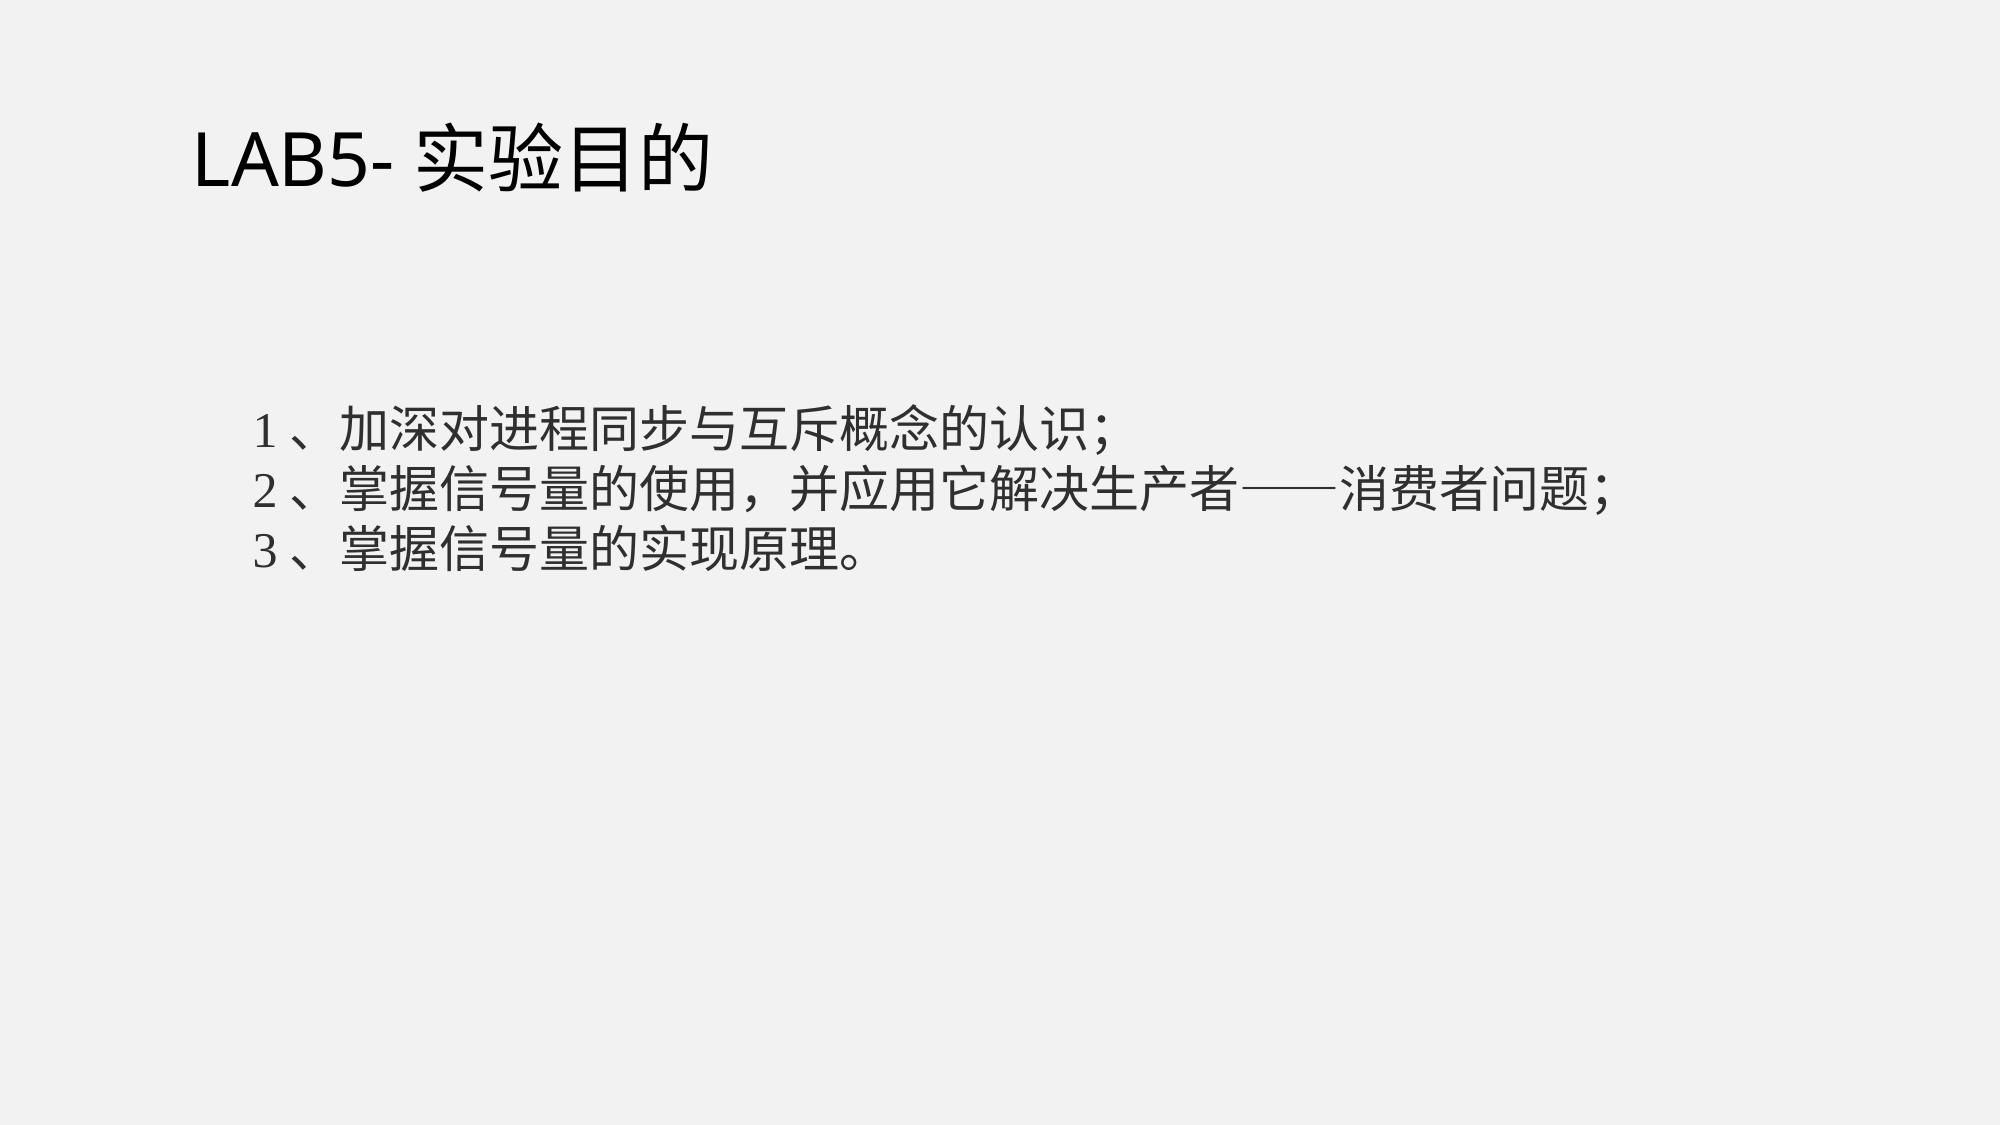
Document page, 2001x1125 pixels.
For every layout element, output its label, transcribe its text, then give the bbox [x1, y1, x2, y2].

text_box 1、加深对进程同步与互斥概念的认识； 2、掌握信号量的使用，并应用它解决生产者——消费者问题； 3、掌握信号量的实现原理。 [237, 389, 1654, 719]
text_box Lab5-实验目的 [177, 40, 1803, 284]
